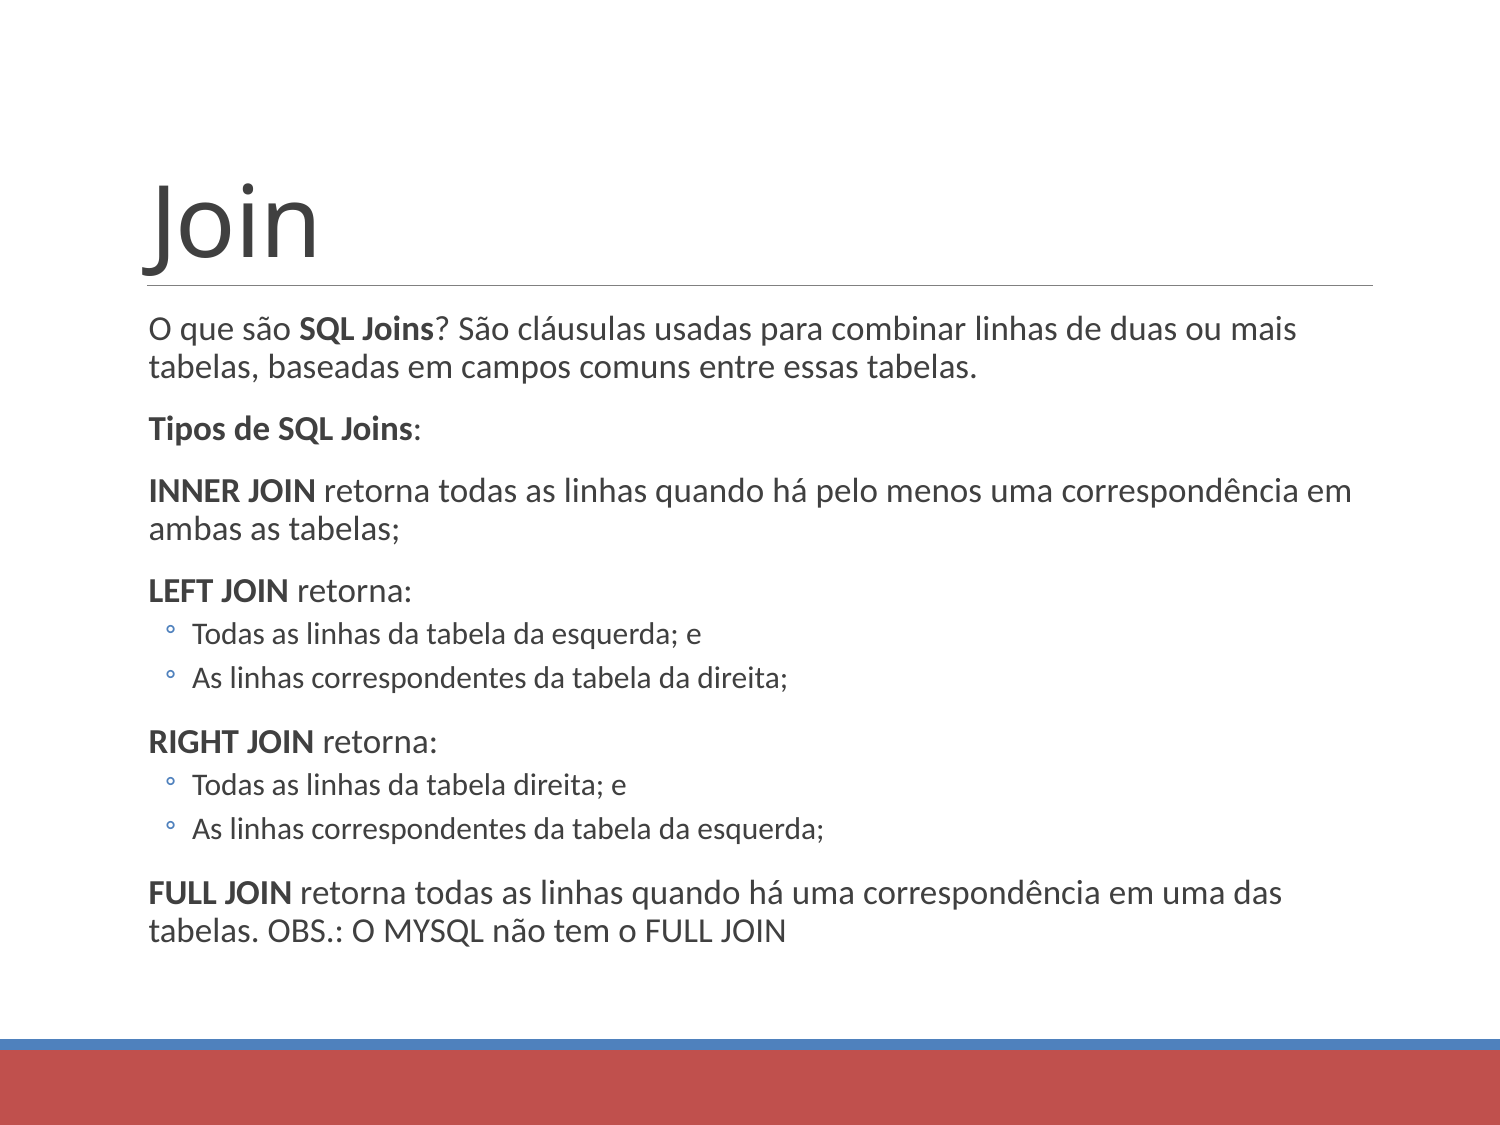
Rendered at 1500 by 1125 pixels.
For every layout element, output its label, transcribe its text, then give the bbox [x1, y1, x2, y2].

title Join [135, 47, 1373, 285]
list O que são SQL Joins? São cláusulas usadas para combinar linhas de duas ou mais tabelas, baseadas em campos comuns entre essas tabelas. Tipos de SQL Joins: INNER JOIN retorna todas as linhas quando há pelo menos uma correspondência em ambas as tabelas; LEFT JOIN retorna: Todas as linhas da tabela da esquerda; e As linhas correspondentes da tabela da direita; RIGHT JOIN retorna: Todas as linhas da tabela direita; e As linhas correspondentes da tabela da esquerda; FULL JOIN retorna todas as linhas quando há uma correspondência em uma das tabelas. OBS.: O MYSQL não tem o FULL JOIN [135, 302, 1373, 963]
